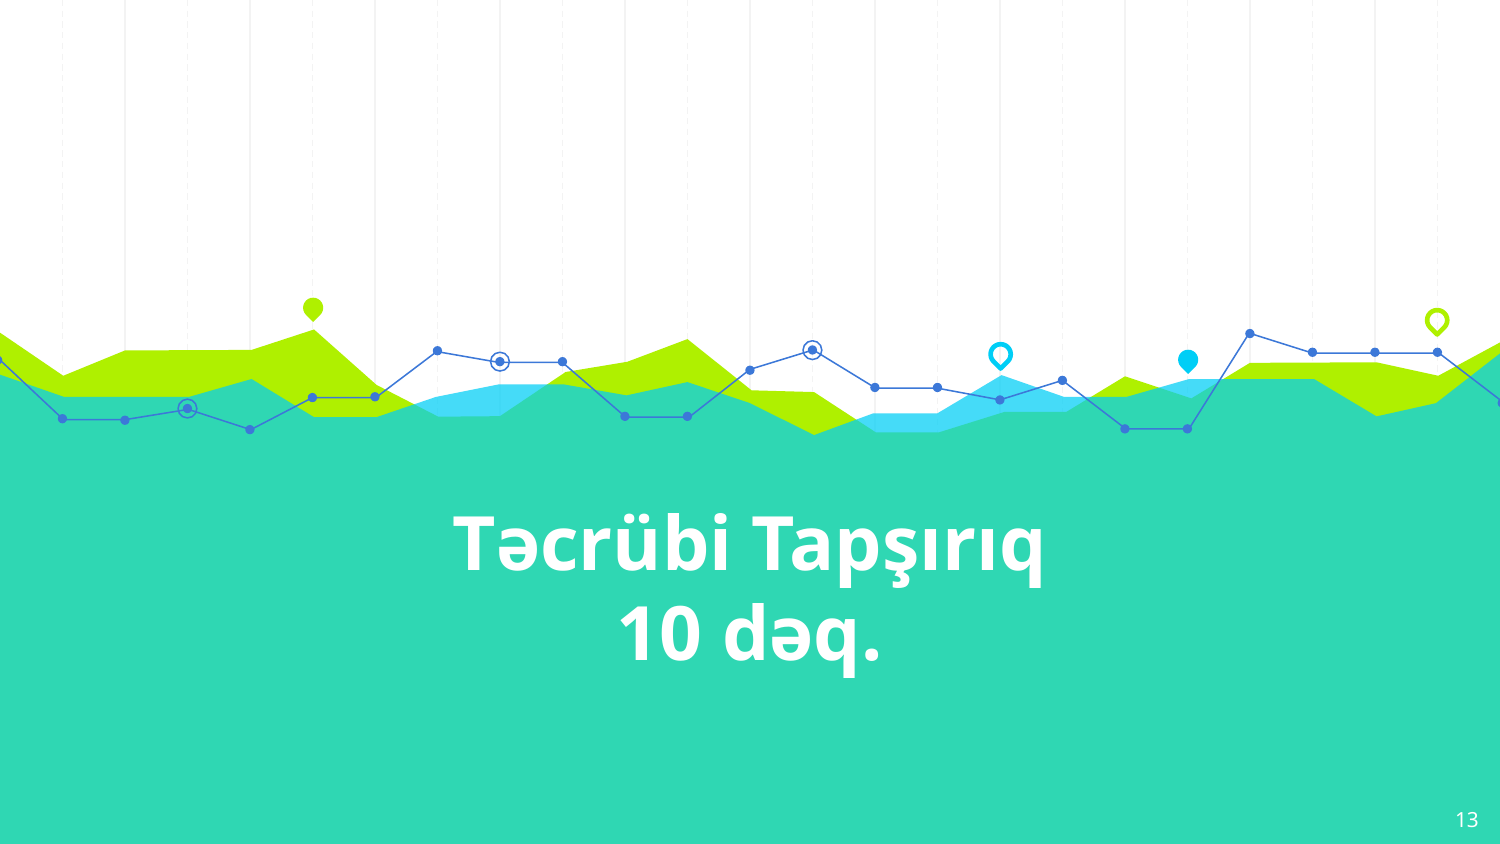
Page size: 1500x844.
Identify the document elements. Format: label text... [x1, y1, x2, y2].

slide_number ‹#› [1403, 791, 1494, 844]
title Təcrübi Tapşırıq 10 dəq. [322, 500, 1178, 691]
